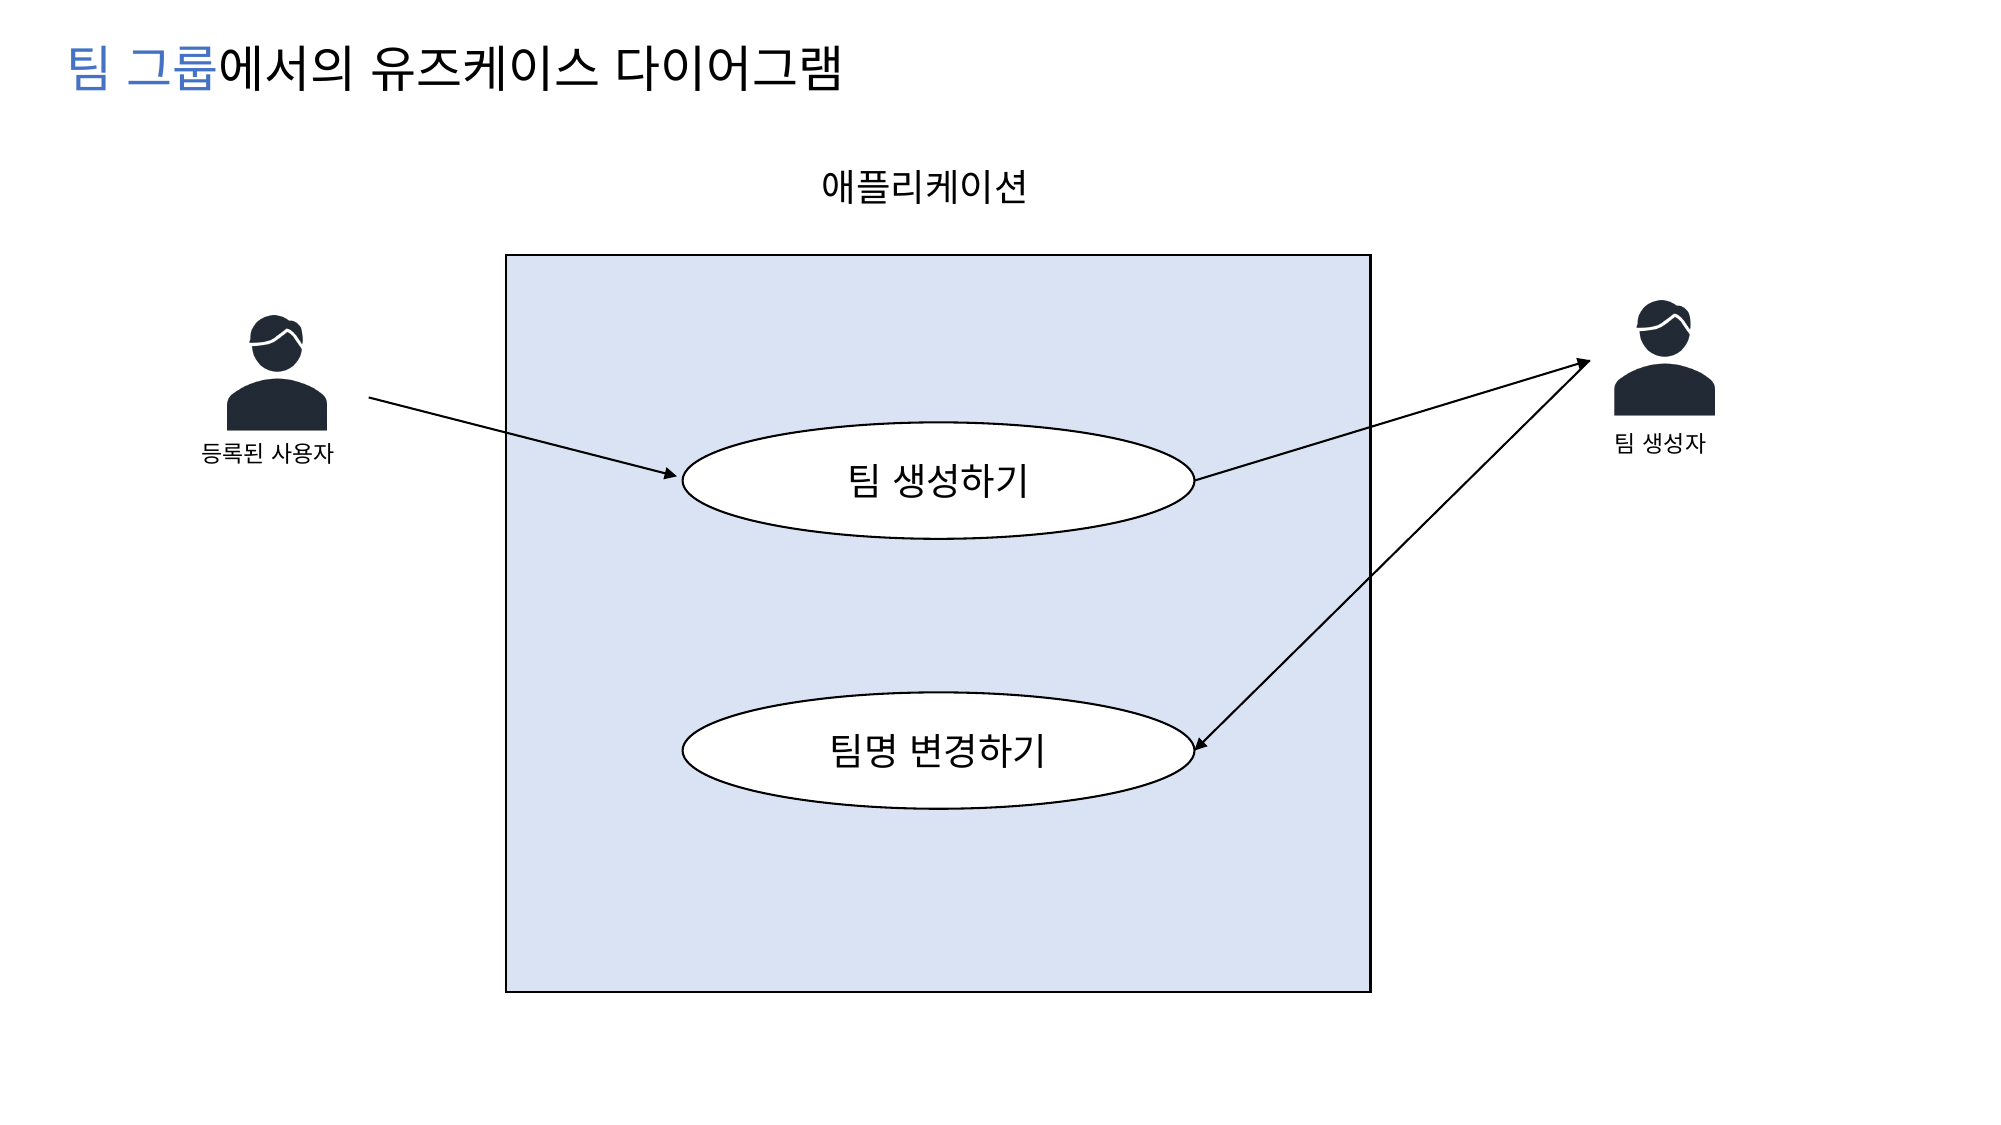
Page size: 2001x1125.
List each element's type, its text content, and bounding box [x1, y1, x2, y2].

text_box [1194, 360, 1590, 751]
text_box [369, 397, 677, 477]
text_box 팀 생성하기 [681, 421, 1194, 540]
text_box [505, 254, 1372, 993]
text_box 애플리케이션 [807, 156, 1070, 217]
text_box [186, 297, 369, 477]
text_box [1589, 282, 1740, 467]
text_box 팀명 변경하기 [681, 691, 1196, 810]
text_box 팀 그룹에서의 유즈케이스 다이어그램 [51, 30, 1048, 106]
